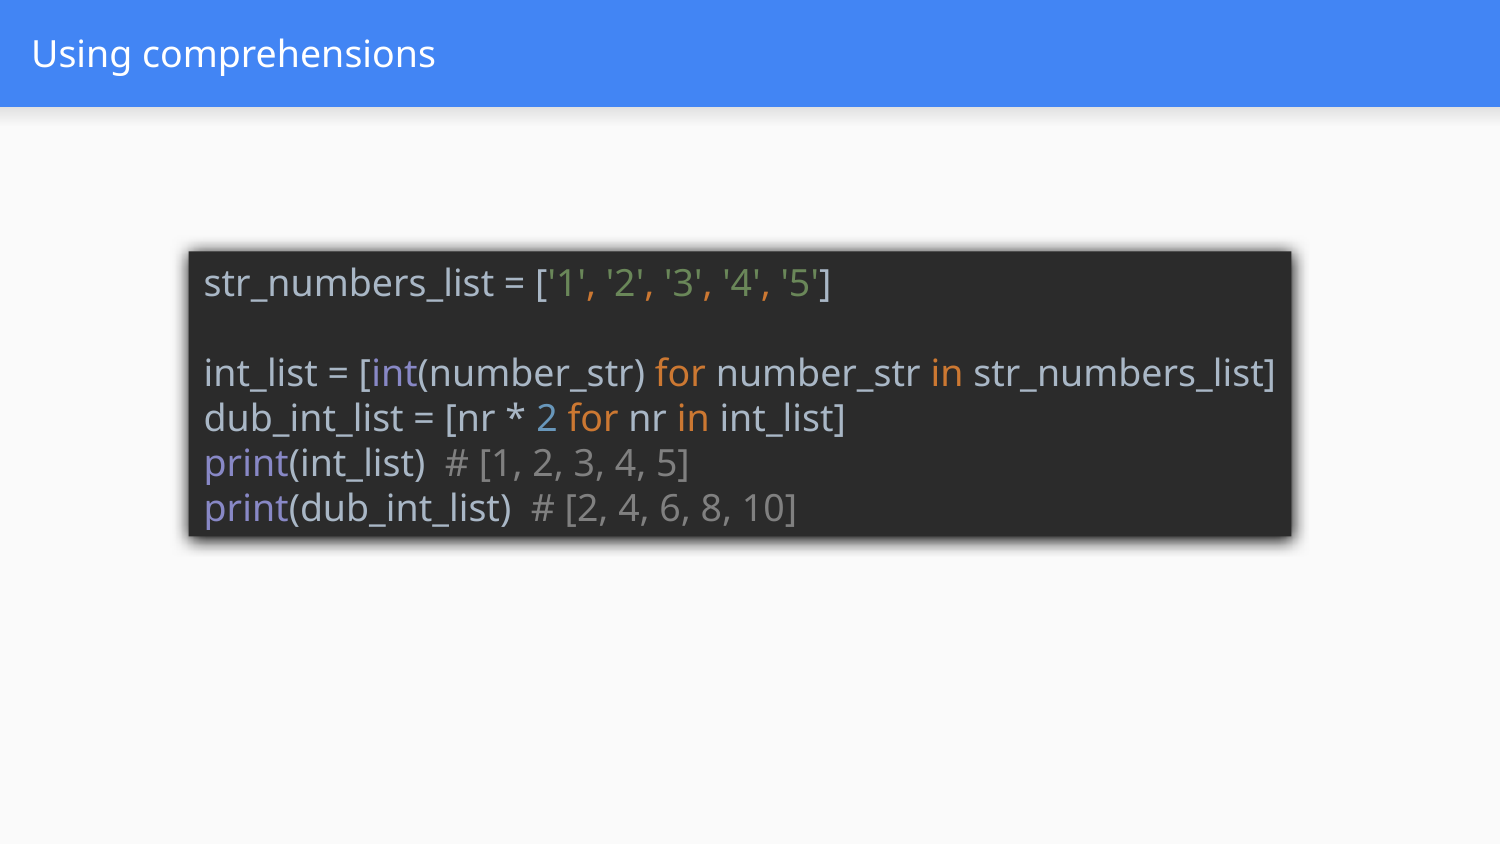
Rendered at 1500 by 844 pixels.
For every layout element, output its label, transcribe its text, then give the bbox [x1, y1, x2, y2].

title Using comprehensions [16, 2, 1464, 102]
text_box str_numbers_list = ['1', '2', '3', '4', '5'] int_list = [int(number_str) for number_str in str_numbers_list] dub_int_list = [nr * 2 for nr in int_list] print(int_list) # [1, 2, 3, 4, 5] print(dub_int_list) # [2, 4, 6, 8, 10] [188, 251, 1292, 537]
